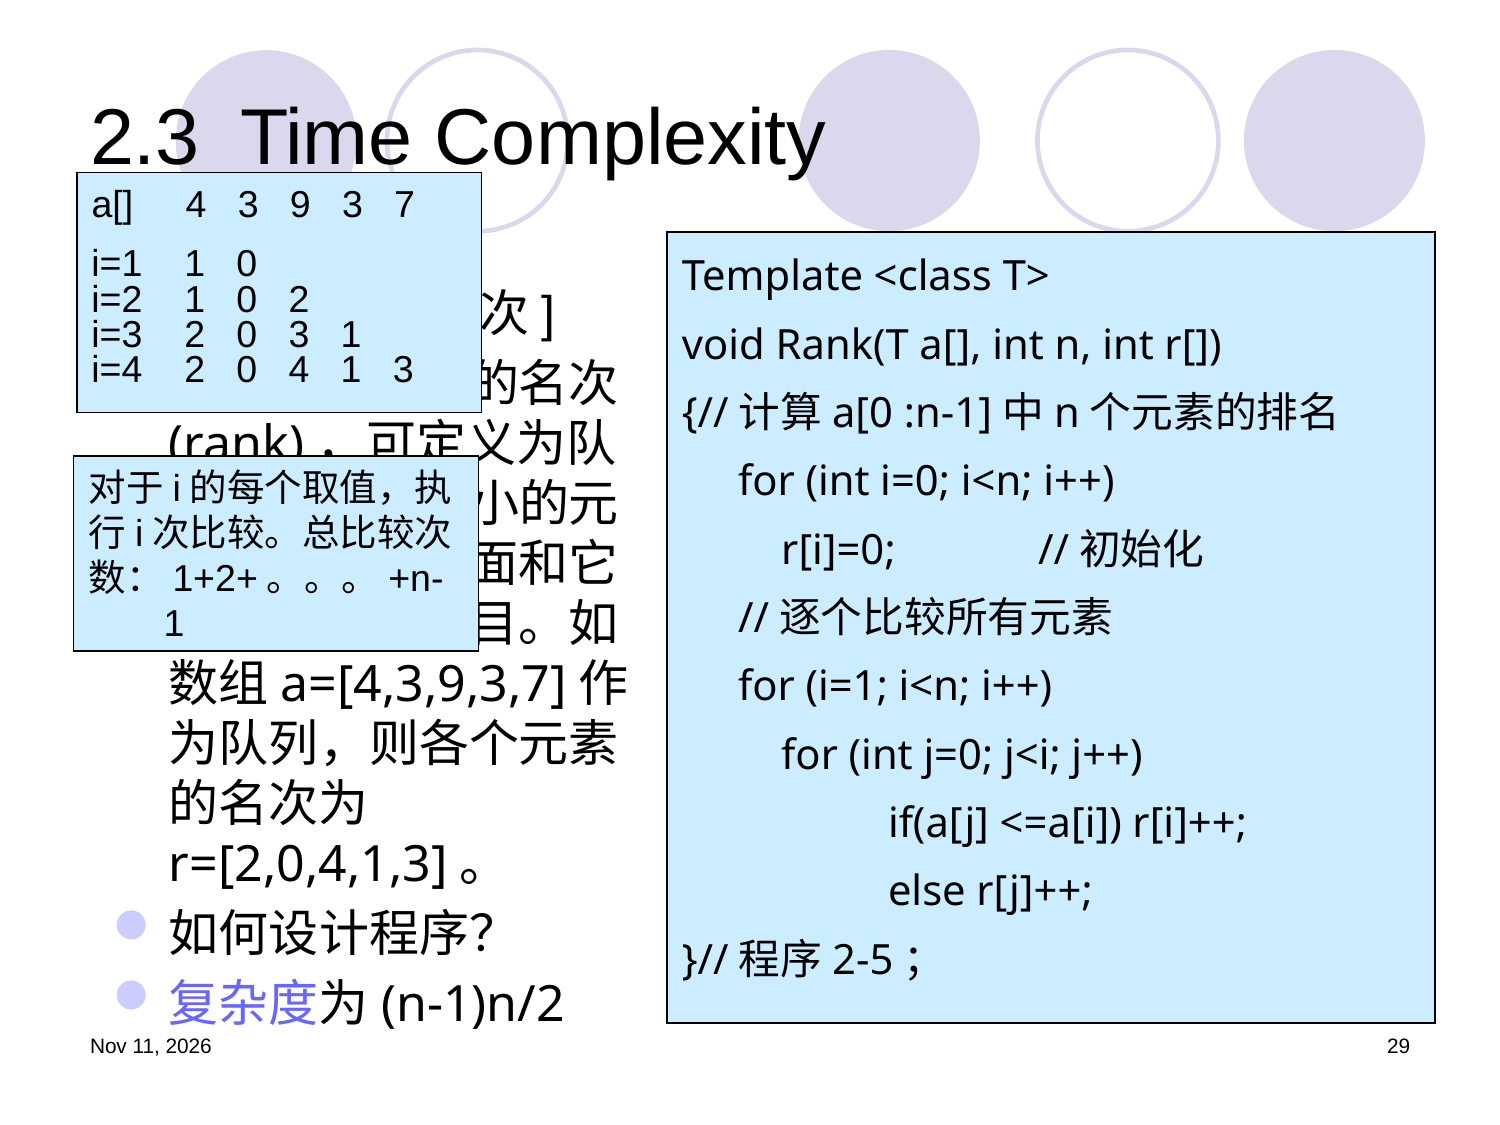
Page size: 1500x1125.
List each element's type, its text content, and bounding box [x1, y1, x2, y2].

slide_number 29 [1074, 1024, 1426, 1101]
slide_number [74, 1024, 426, 1101]
text_box a[] 4 3 9 3 7 [76, 172, 482, 413]
text_box i=2 1 0 2 [76, 267, 361, 302]
title 2.3 Time Complexity [74, 44, 1426, 233]
text_box i=3 2 0 3 1 [76, 302, 396, 337]
text_box i=4 2 0 4 1 3 [76, 337, 429, 398]
list 例2-9[计算名次] 元素在队列中的名次(rank)，可定义为队列中所有比它小的元素再加上它左面和它相同的元素数目。如数组a=[4,3,9,3,7]作为队列，则各个元素的名次为r=[2,0,4,1,3]。 如何设计程序？ 复杂度为(n-1)n/2 [97, 273, 650, 999]
text_box Template <class T> void Rank(T a[], int n, int r[]) {//计算a[0 :n-1]中n个元素的排名 for (int i=0; i<n; i++) r[i]=0; //初始化 //逐个比较所有元素 for (i=1; i<n; i++) for (int j=0; j<i; j++) if(a[j] <=a[i]) r[i]++; else r[j]++; }//程序2-5； [667, 231, 1436, 1024]
text_box 对于i的每个取值，执 行i次比较。总比较次 数：1+2+。。。+n-1 [73, 456, 479, 651]
text_box i=1 1 0 [76, 231, 361, 267]
